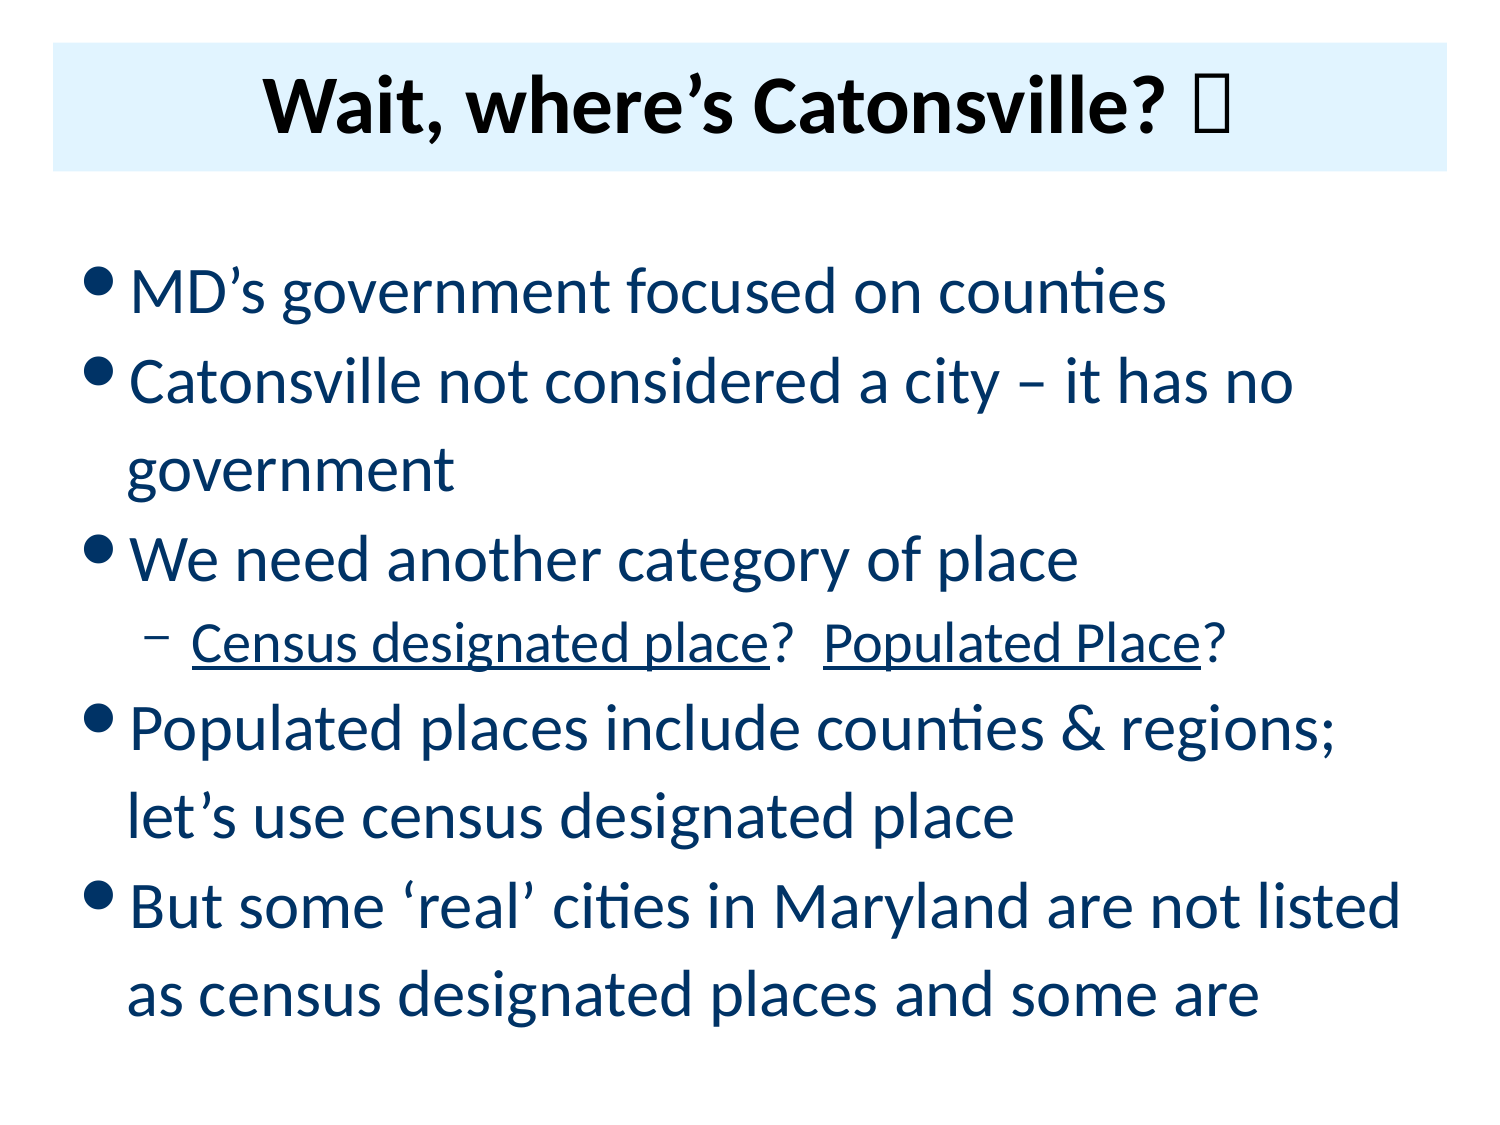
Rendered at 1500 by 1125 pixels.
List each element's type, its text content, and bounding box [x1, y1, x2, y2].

list MD’s government focused on counties Catonsville not considered a city – it has no government We need another category of place Census designated place? Populated Place? Populated places include counties & regions; let’s use census designated place But some ‘real’ cities in Maryland are not listed as census designated places and some are [64, 231, 1436, 1083]
title Wait, where’s Catonsville?  [53, 42, 1447, 172]
